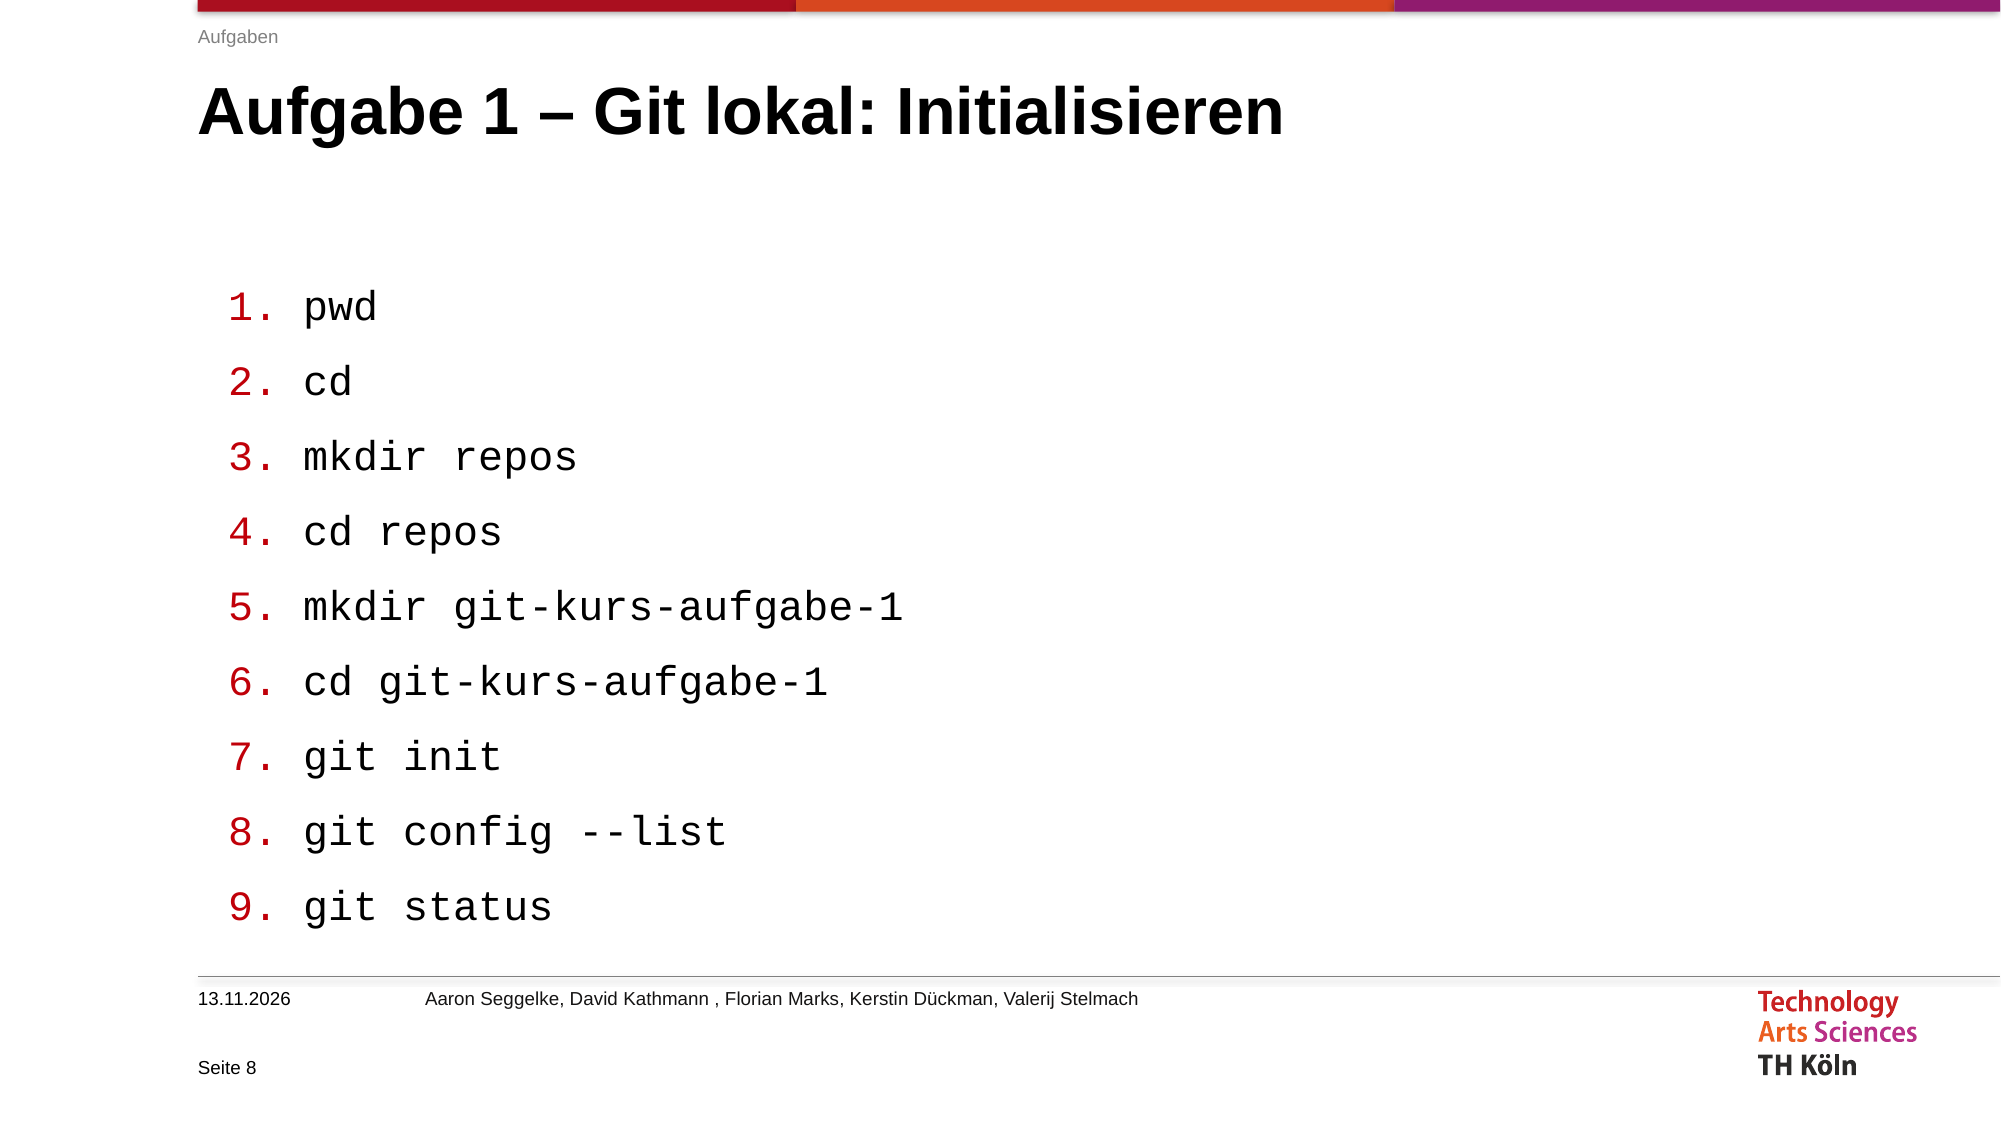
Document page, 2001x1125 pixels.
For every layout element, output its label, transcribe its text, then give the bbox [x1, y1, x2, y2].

list pwd cd mkdir repos cd repos mkdir git-kurs-aufgabe-1 cd git-kurs-aufgabe-1 git init git config --list git status [197, 253, 1970, 963]
slide_number Seite 8 [197, 1043, 411, 1079]
title Aufgabe 1 – Git lokal: Initialisieren [197, 85, 1970, 233]
list Aufgaben [197, 24, 1968, 60]
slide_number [197, 986, 411, 1016]
